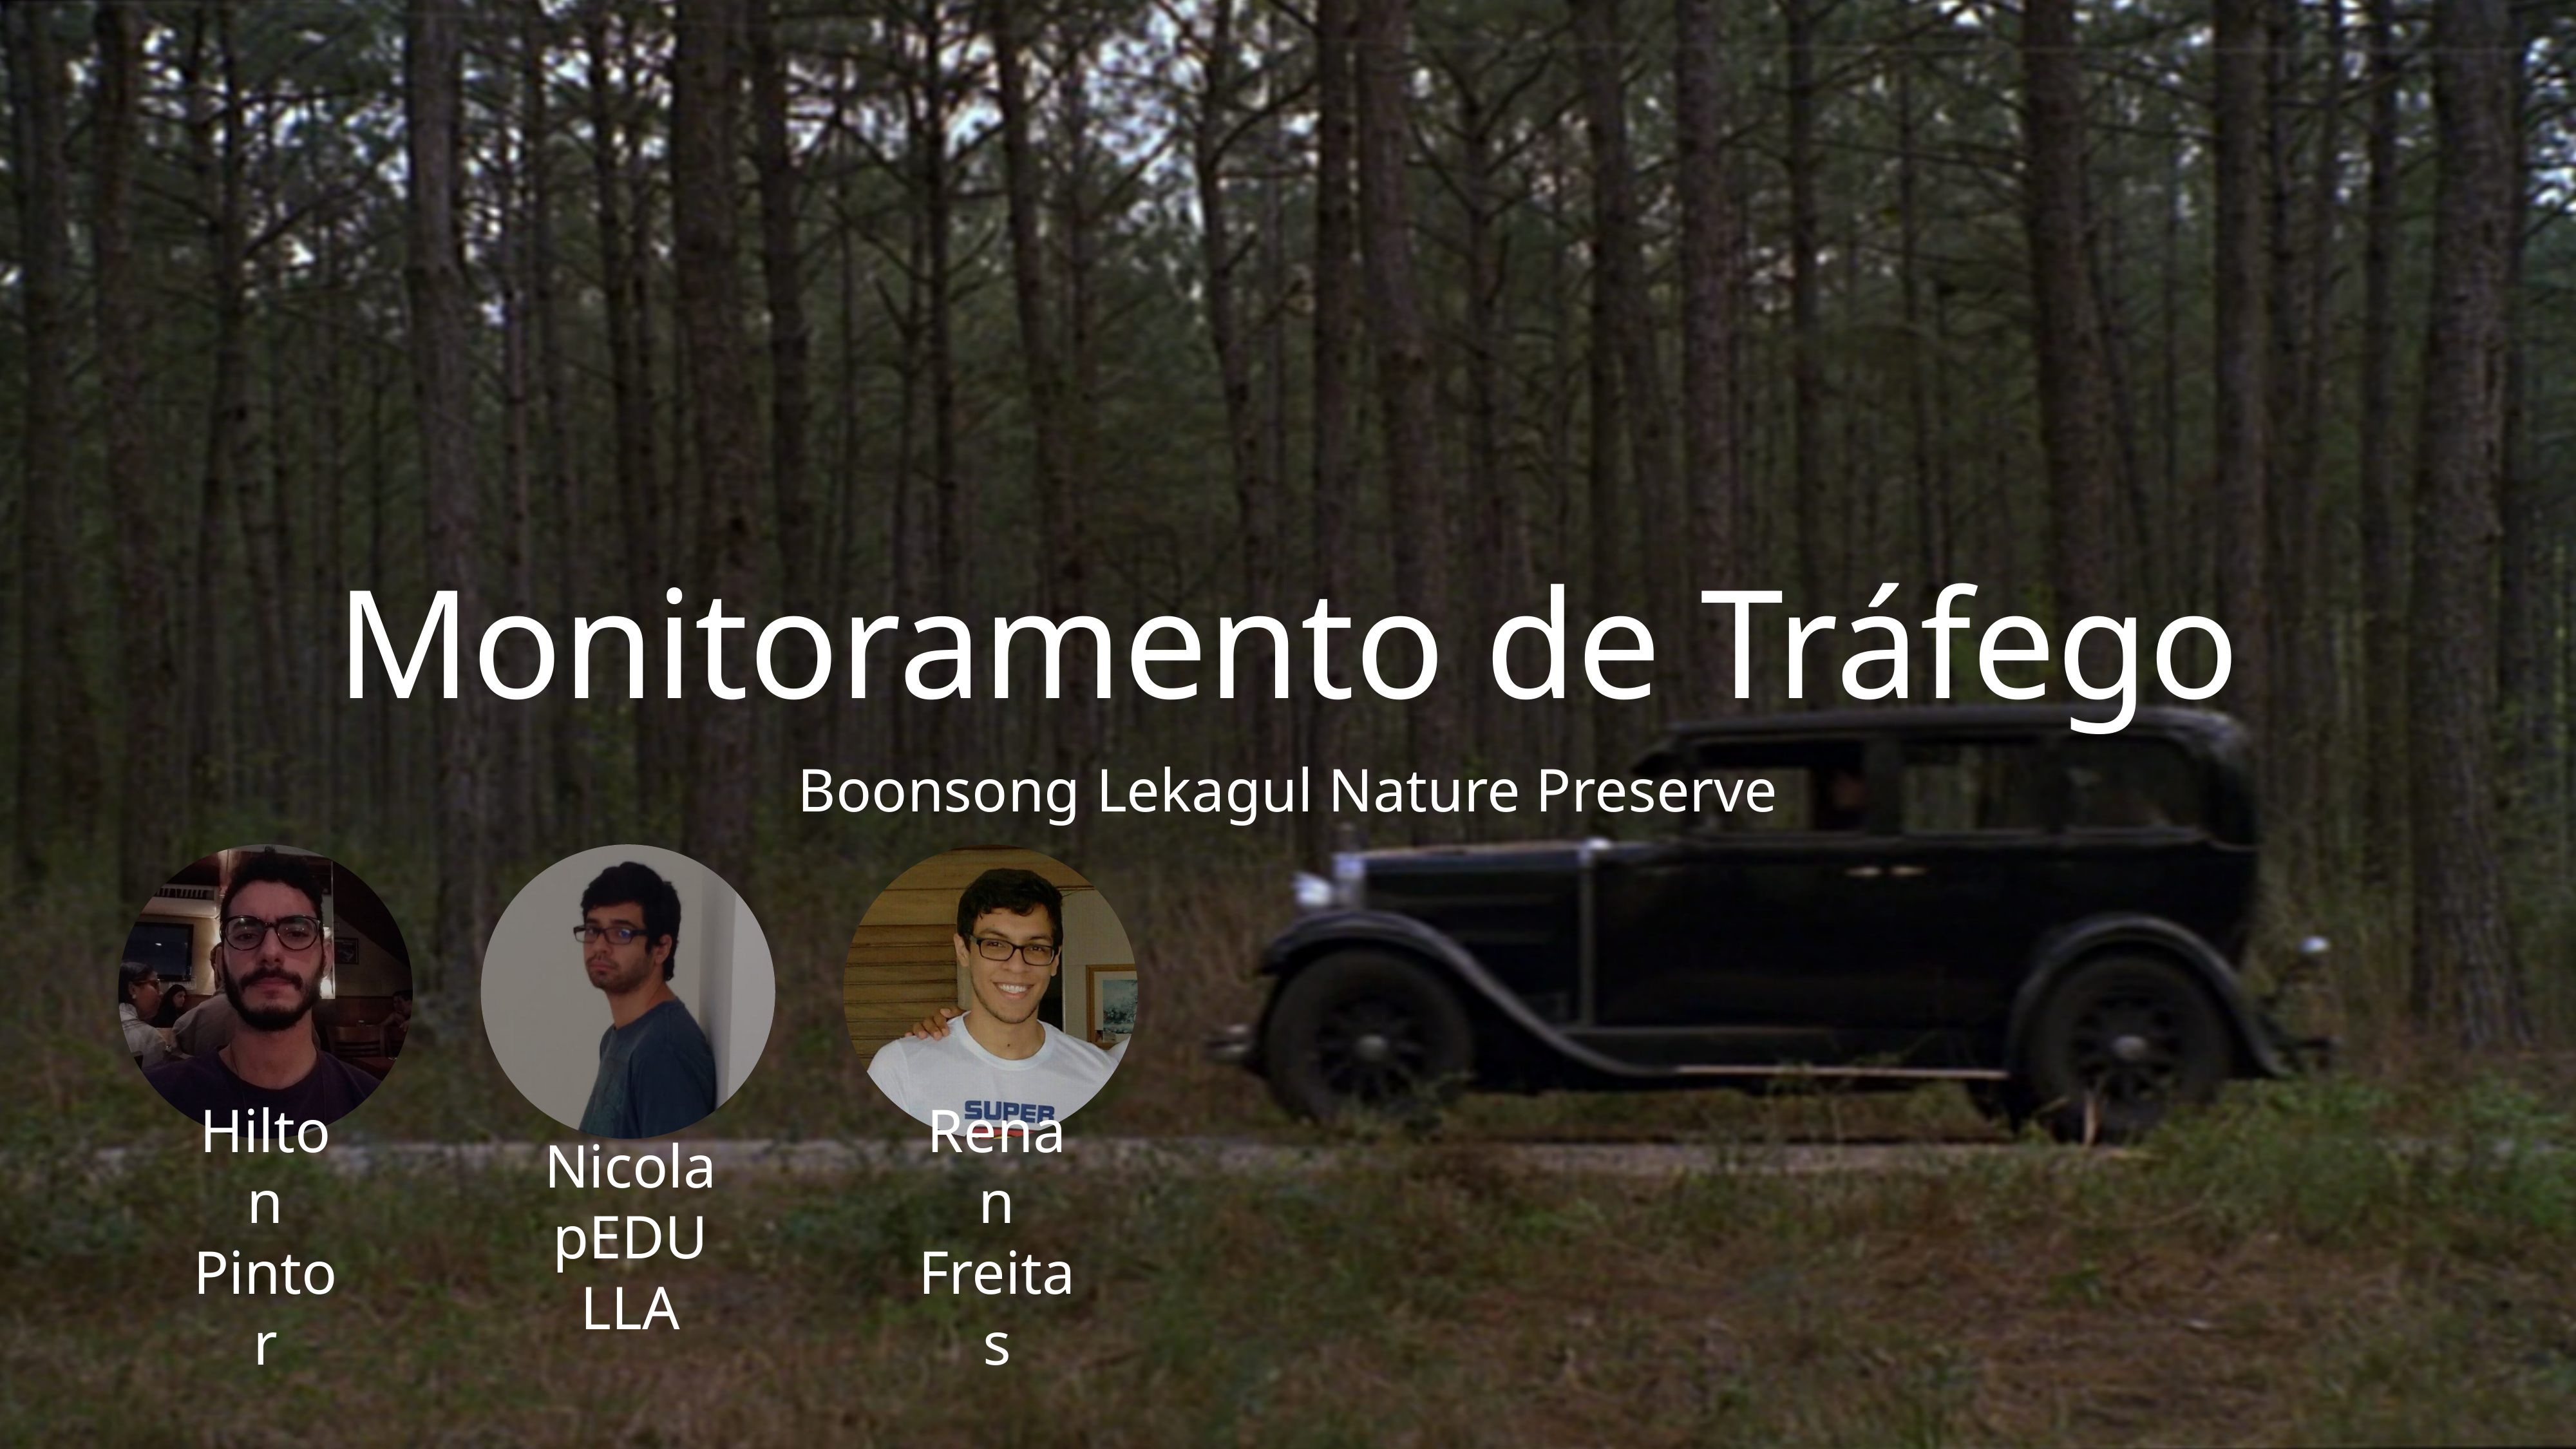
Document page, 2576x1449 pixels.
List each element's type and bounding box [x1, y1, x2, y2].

picture [0, 0, 2576, 1449]
text_box [118, 844, 1138, 1309]
